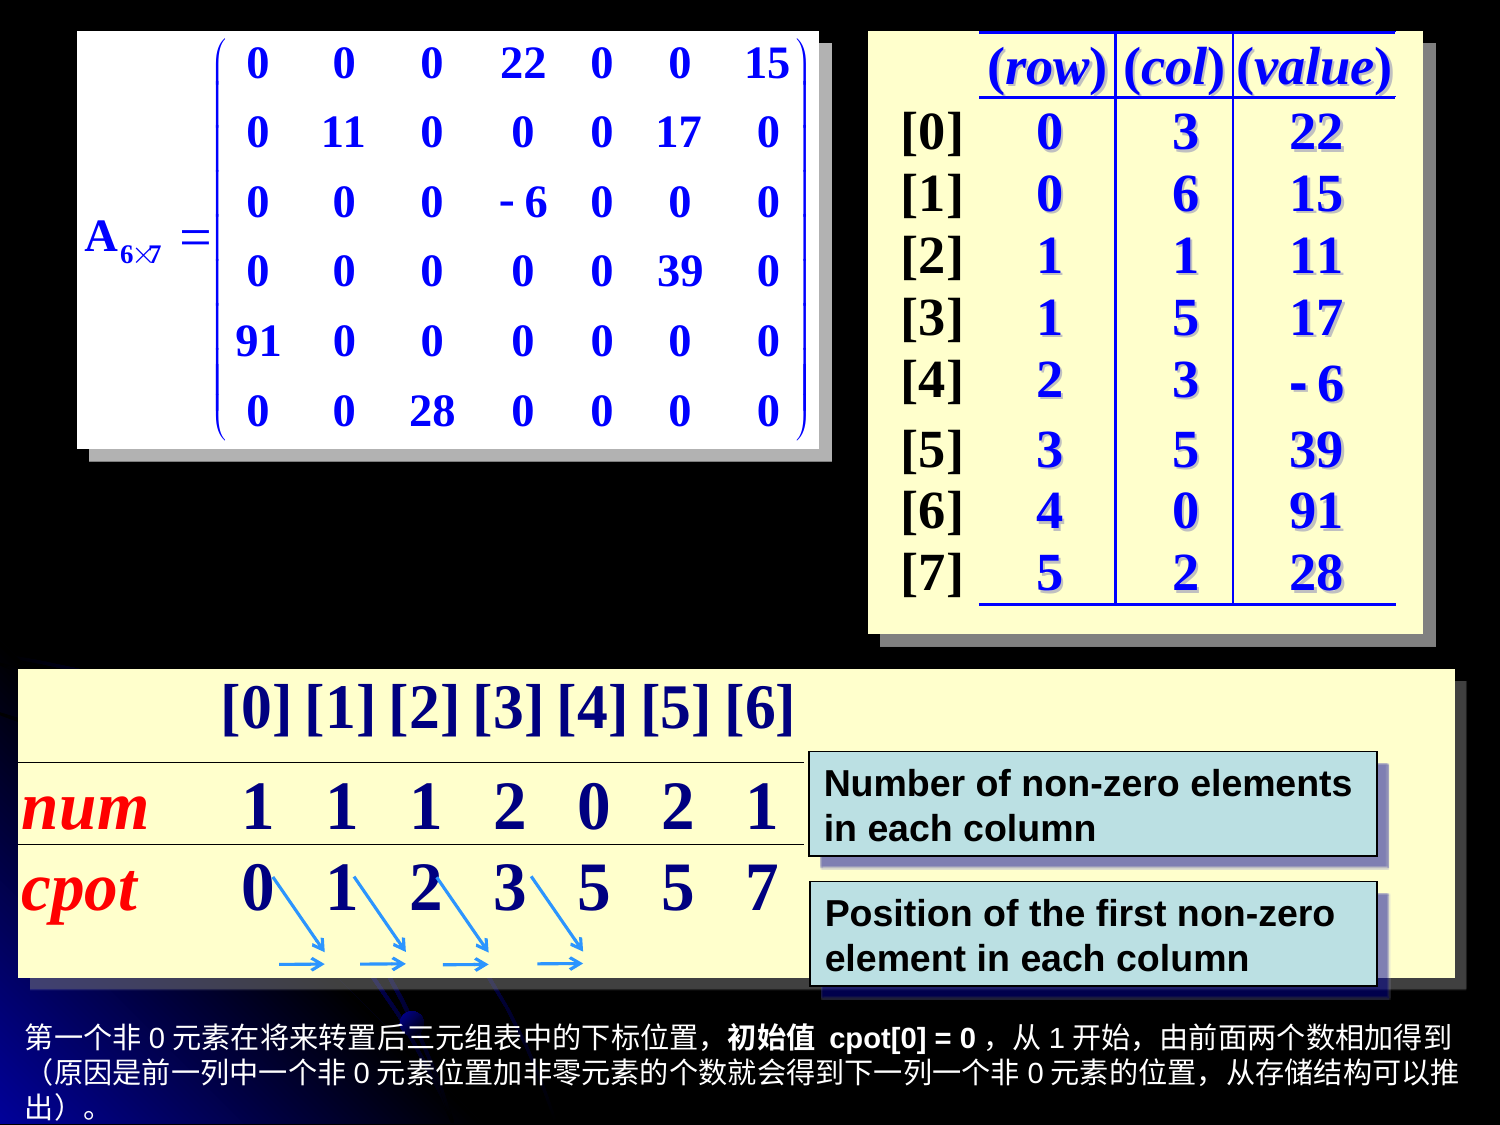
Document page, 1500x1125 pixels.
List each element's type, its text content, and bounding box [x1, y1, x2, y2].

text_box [867, 30, 1424, 635]
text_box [530, 876, 584, 952]
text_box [436, 876, 489, 953]
text_box 第一个非0元素在将来转置后三元组表中的下标位置，初始值 cpot[0] = 0，从1开始，由前面两个数相加得到（原因是前一列中一个非0元素位置加非零元素的个数就会得到下一列一个非0元素的位置，从存储结构可以推出）。 [10, 1012, 1490, 1125]
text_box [17, 668, 1456, 979]
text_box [272, 876, 325, 953]
text_box 1 [362, 966, 404, 970]
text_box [76, 30, 820, 449]
text_box 1 [281, 966, 323, 970]
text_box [353, 876, 407, 953]
